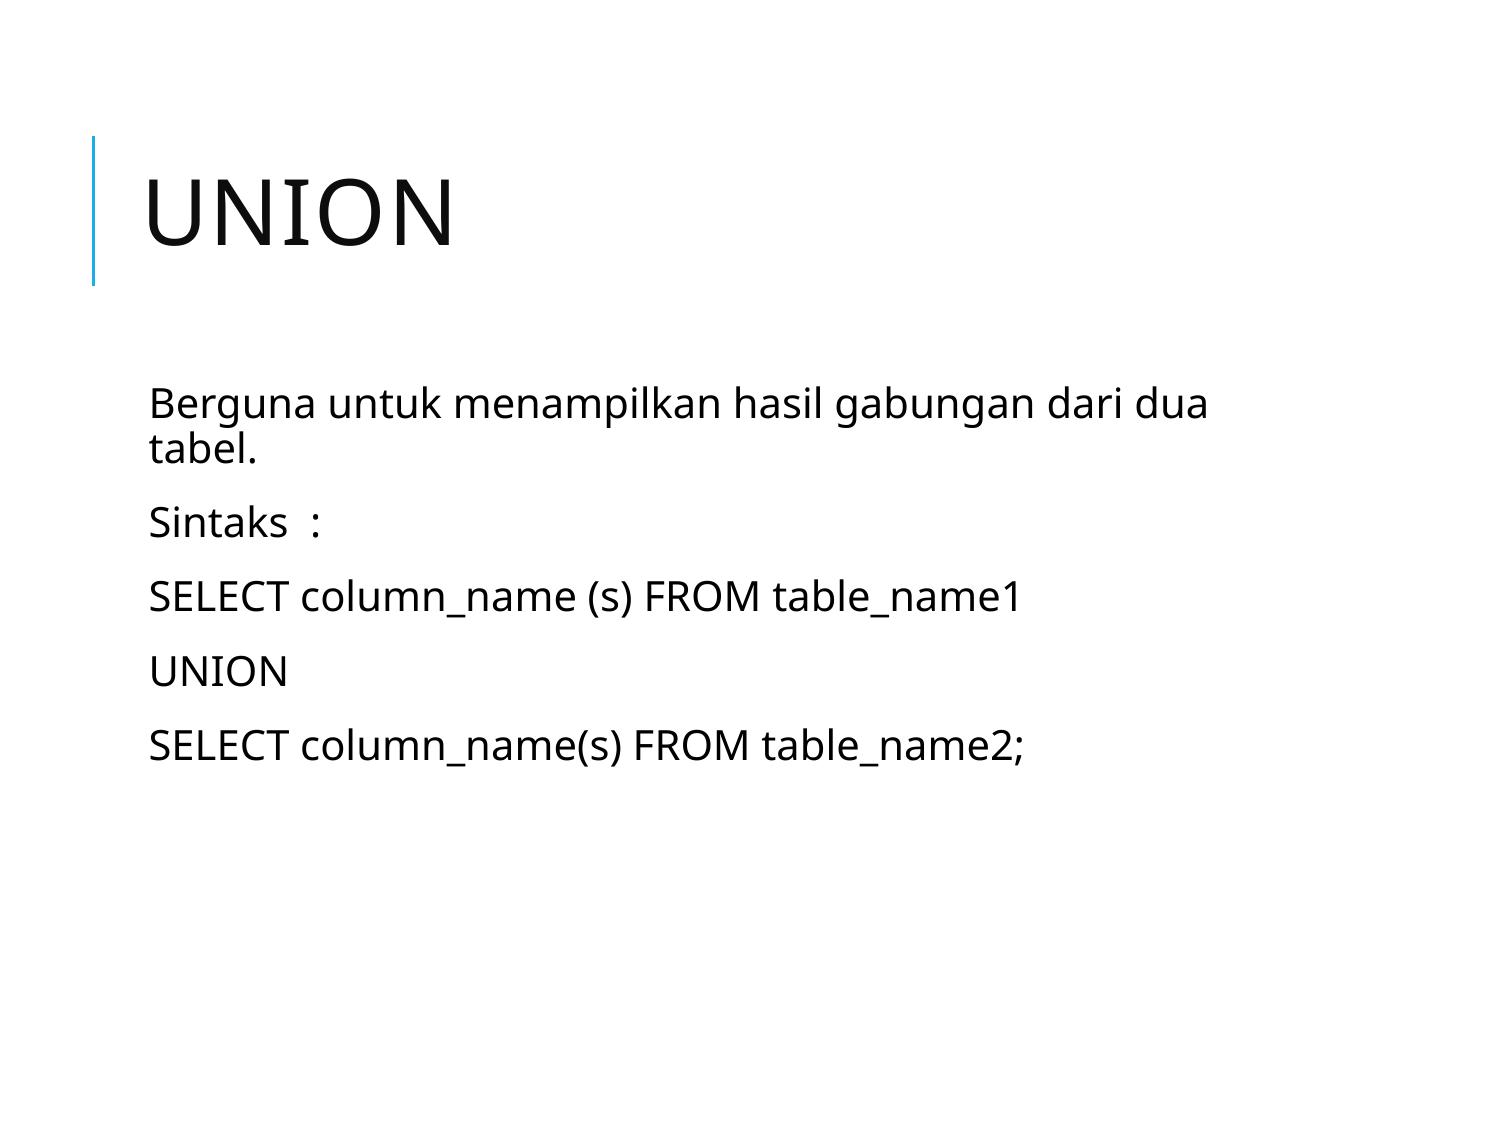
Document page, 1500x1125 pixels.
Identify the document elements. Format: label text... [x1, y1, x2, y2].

title UNION [126, 96, 1322, 342]
list Berguna untuk menampilkan hasil gabungan dari dua tabel. Sintaks : SELECT column_name (s) FROM table_name1 UNION SELECT column_name(s) FROM table_name2; [126, 375, 1322, 1035]
